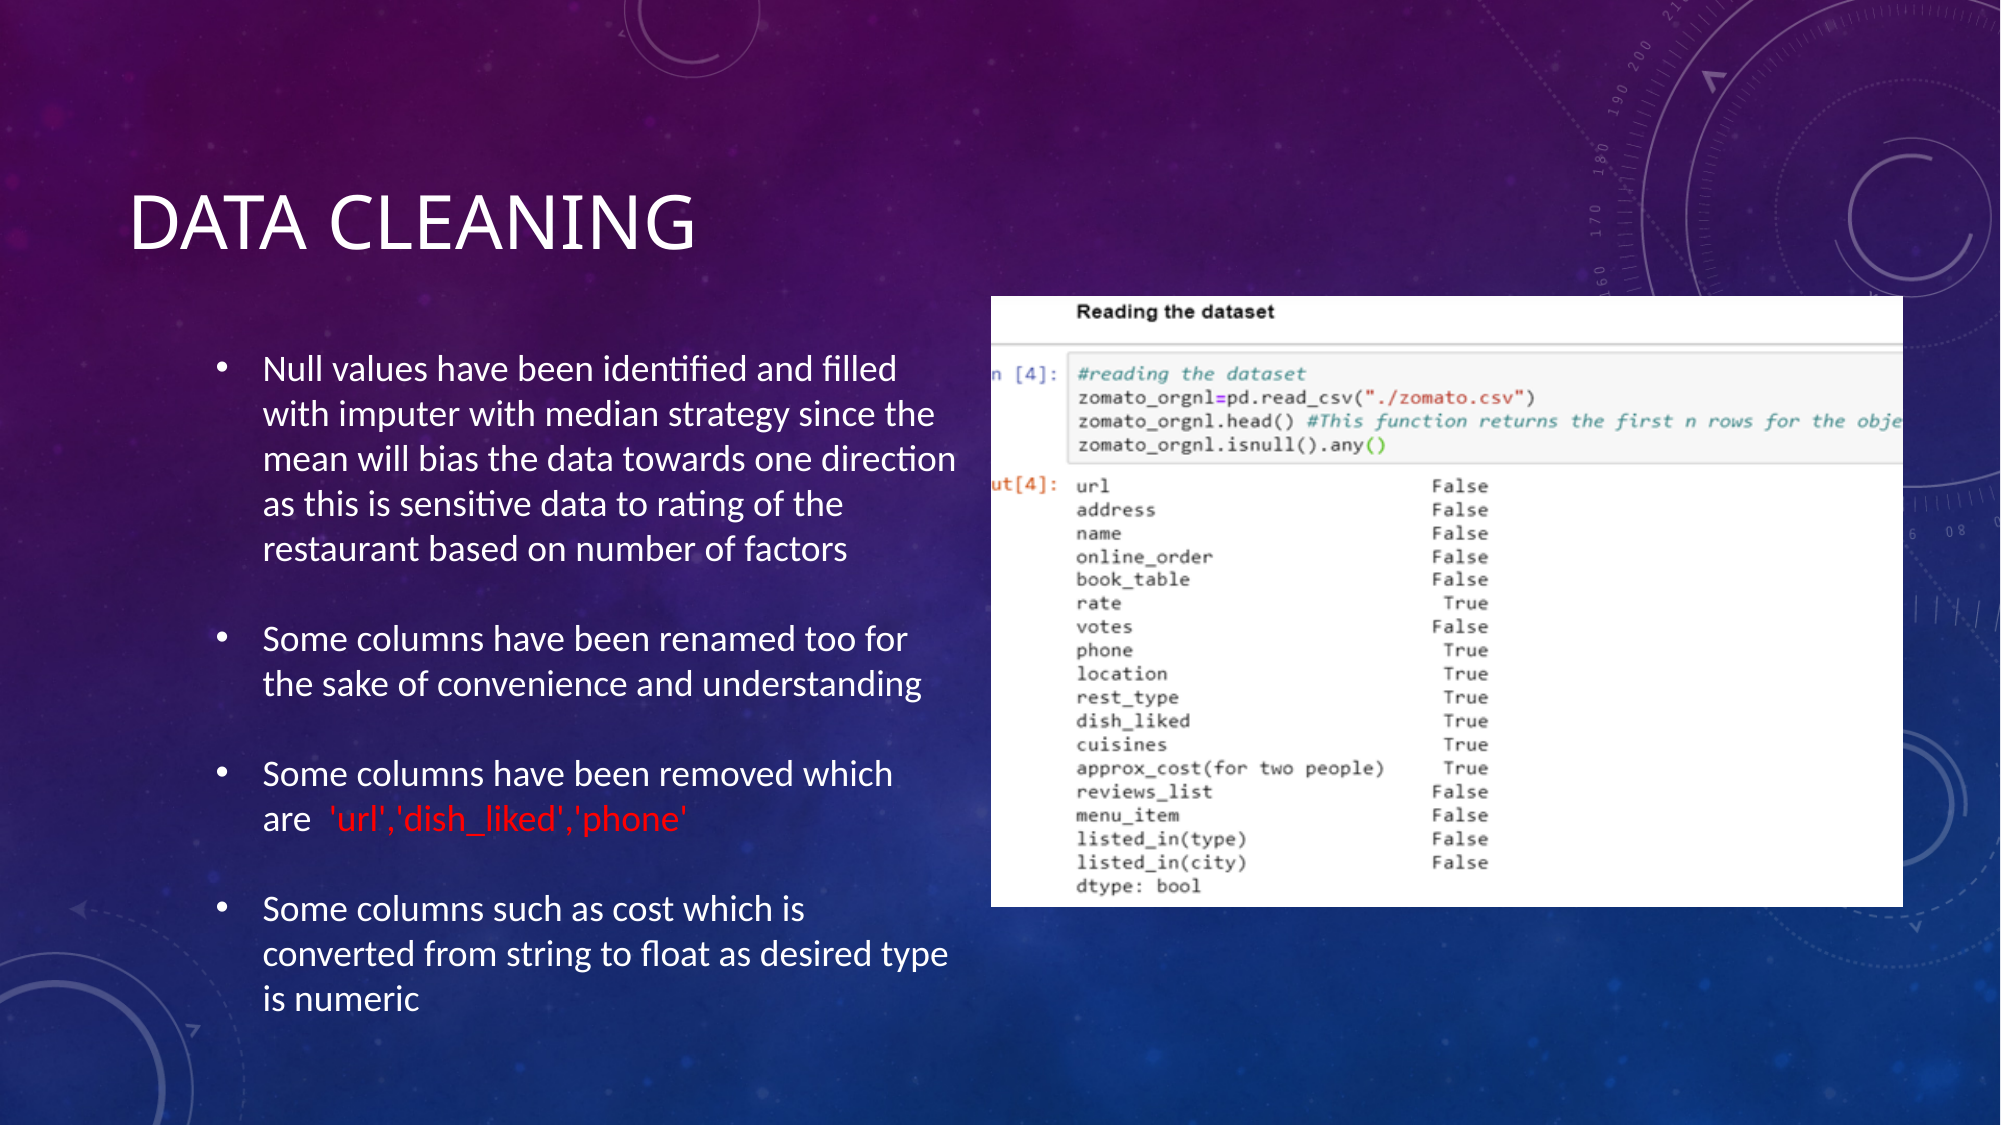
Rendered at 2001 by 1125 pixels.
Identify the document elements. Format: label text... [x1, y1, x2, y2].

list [991, 296, 1903, 907]
title Data cleaning [112, 99, 1775, 339]
text_box Null values have been identified and filled with imputer with median strategy since the mean will bias the data towards one direction as this is sensitive data to rating of the restaurant based on number of factors Some columns have been renamed too for the sake of convenience and understanding Some columns have been removed which are 'url','dish_liked','phone' Some columns such as cost which is converted from string to float as desired type is numeric [200, 336, 982, 1027]
picture [0, 0, 2001, 1125]
